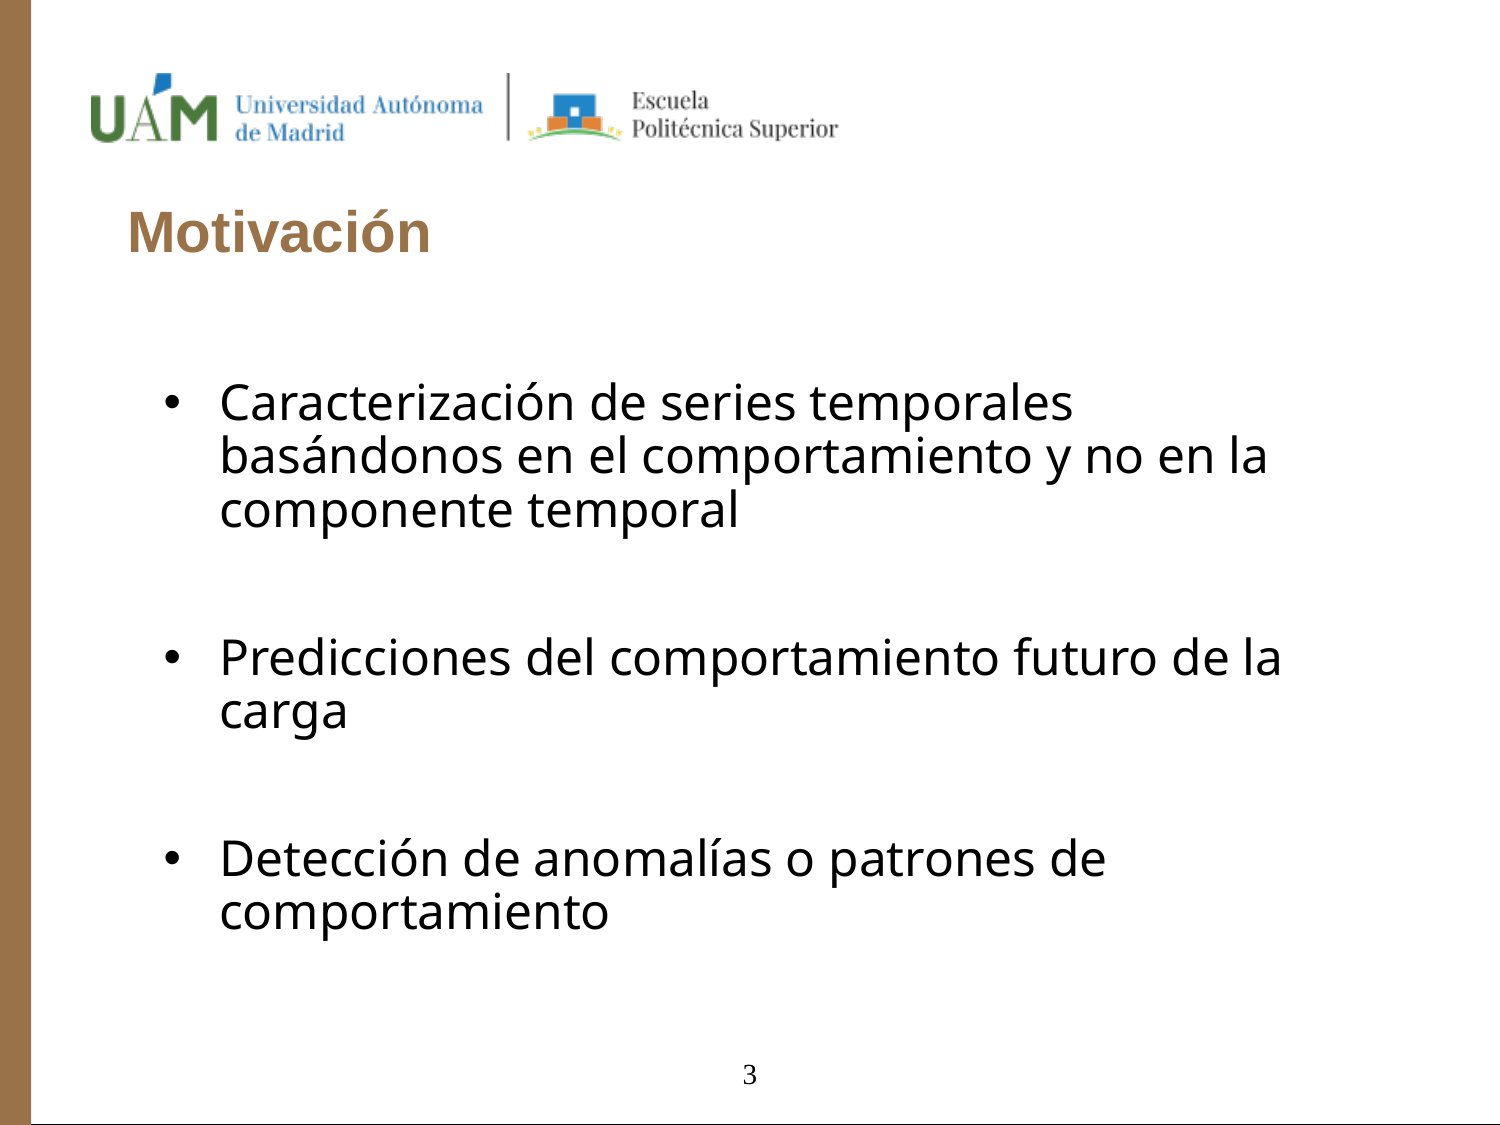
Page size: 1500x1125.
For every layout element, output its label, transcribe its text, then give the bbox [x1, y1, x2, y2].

subtitle Caracterización de series temporales basándonos en el comportamiento y no en la componente temporal Predicciones del comportamiento futuro de la carga Detección de anomalías o patrones de comportamiento [148, 290, 1361, 953]
footer 3 [496, 1042, 1004, 1103]
text_box [0, 0, 33, 1125]
title Motivación [112, 194, 1361, 266]
text_box [33, 0, 1500, 1125]
picture [90, 72, 850, 145]
